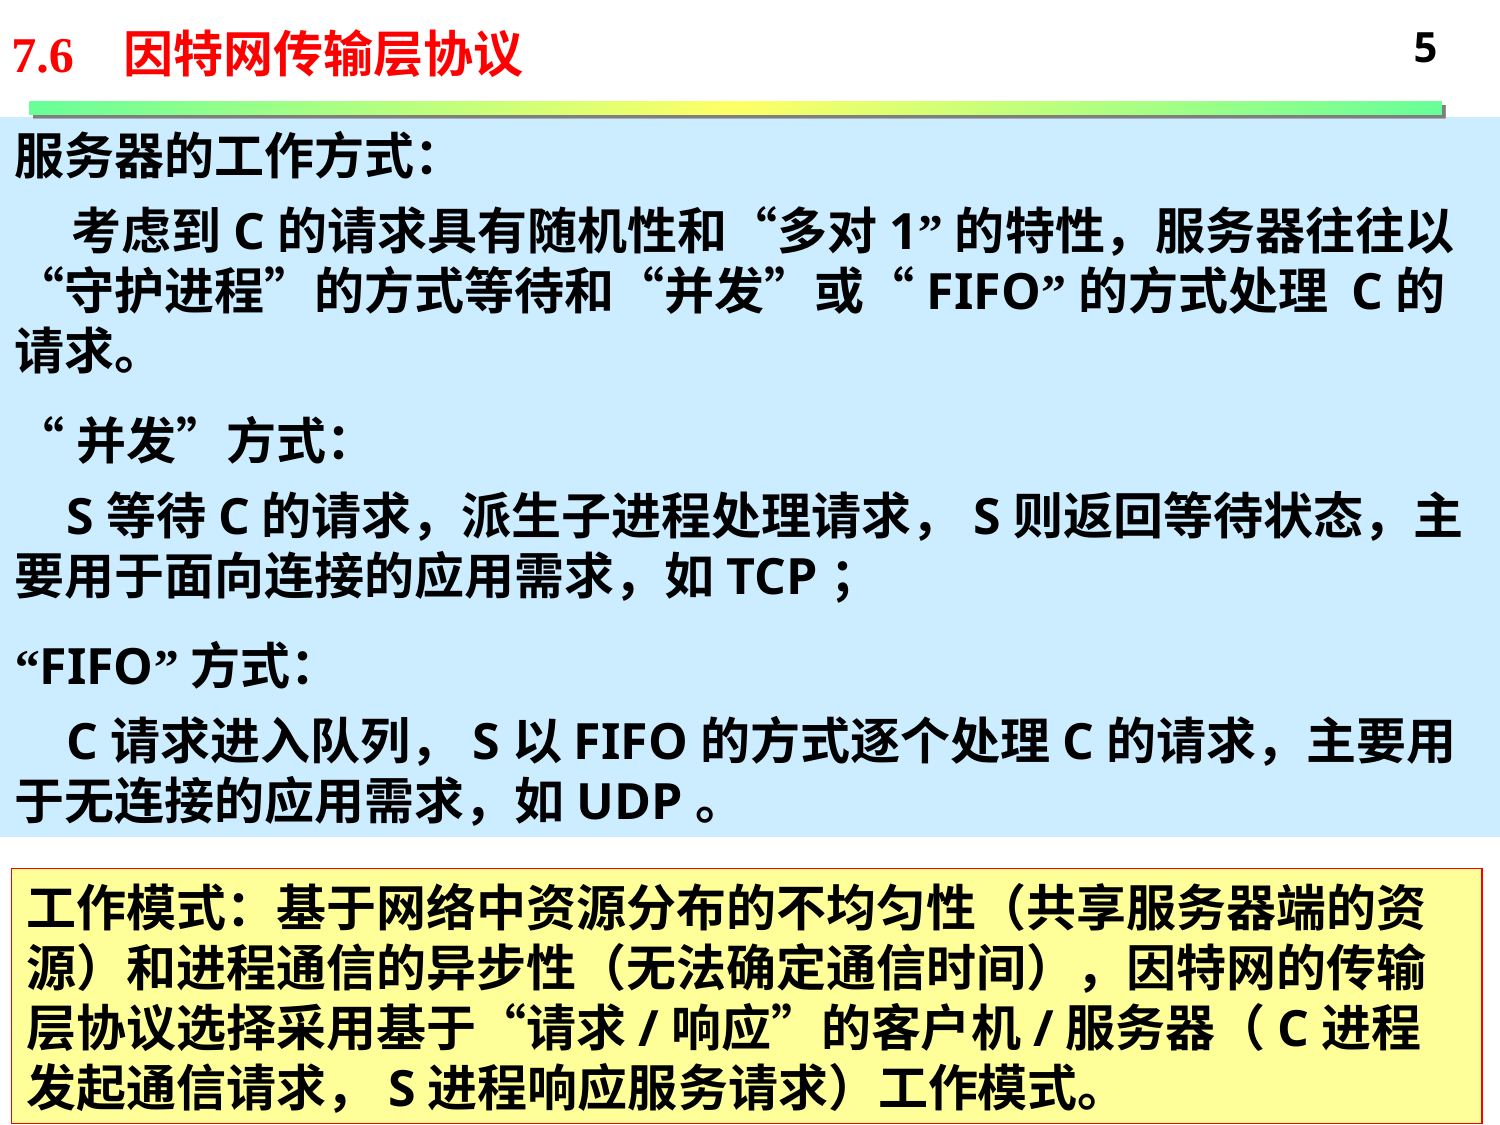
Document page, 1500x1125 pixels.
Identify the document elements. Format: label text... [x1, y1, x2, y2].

text_box [29, 101, 1442, 115]
text_box 5 [1398, 12, 1453, 78]
text_box 服务器的工作方式： 考虑到C的请求具有随机性和“多对1”的特性，服务器往往以“守护进程”的方式等待和“并发”或“FIFO”的方式处理 C的请求。 “并发”方式： S等待C的请求，派生子进程处理请求，S则返回等待状态，主要用于面向连接的应用需求，如TCP； “FIFO”方式： C请求进入队列，S以FIFO的方式逐个处理C的请求，主要用于无连接的应用需求，如UDP。 [0, 117, 1500, 837]
text_box 工作模式：基于网络中资源分布的不均匀性（共享服务器端的资源）和进程通信的异步性（无法确定通信时间），因特网的传输层协议选择采用基于“请求/响应”的客户机/服务器（C进程发起通信请求，S进程响应服务请求）工作模式。 [11, 868, 1483, 1124]
text_box 7.6 因特网传输层协议 [0, 15, 561, 90]
